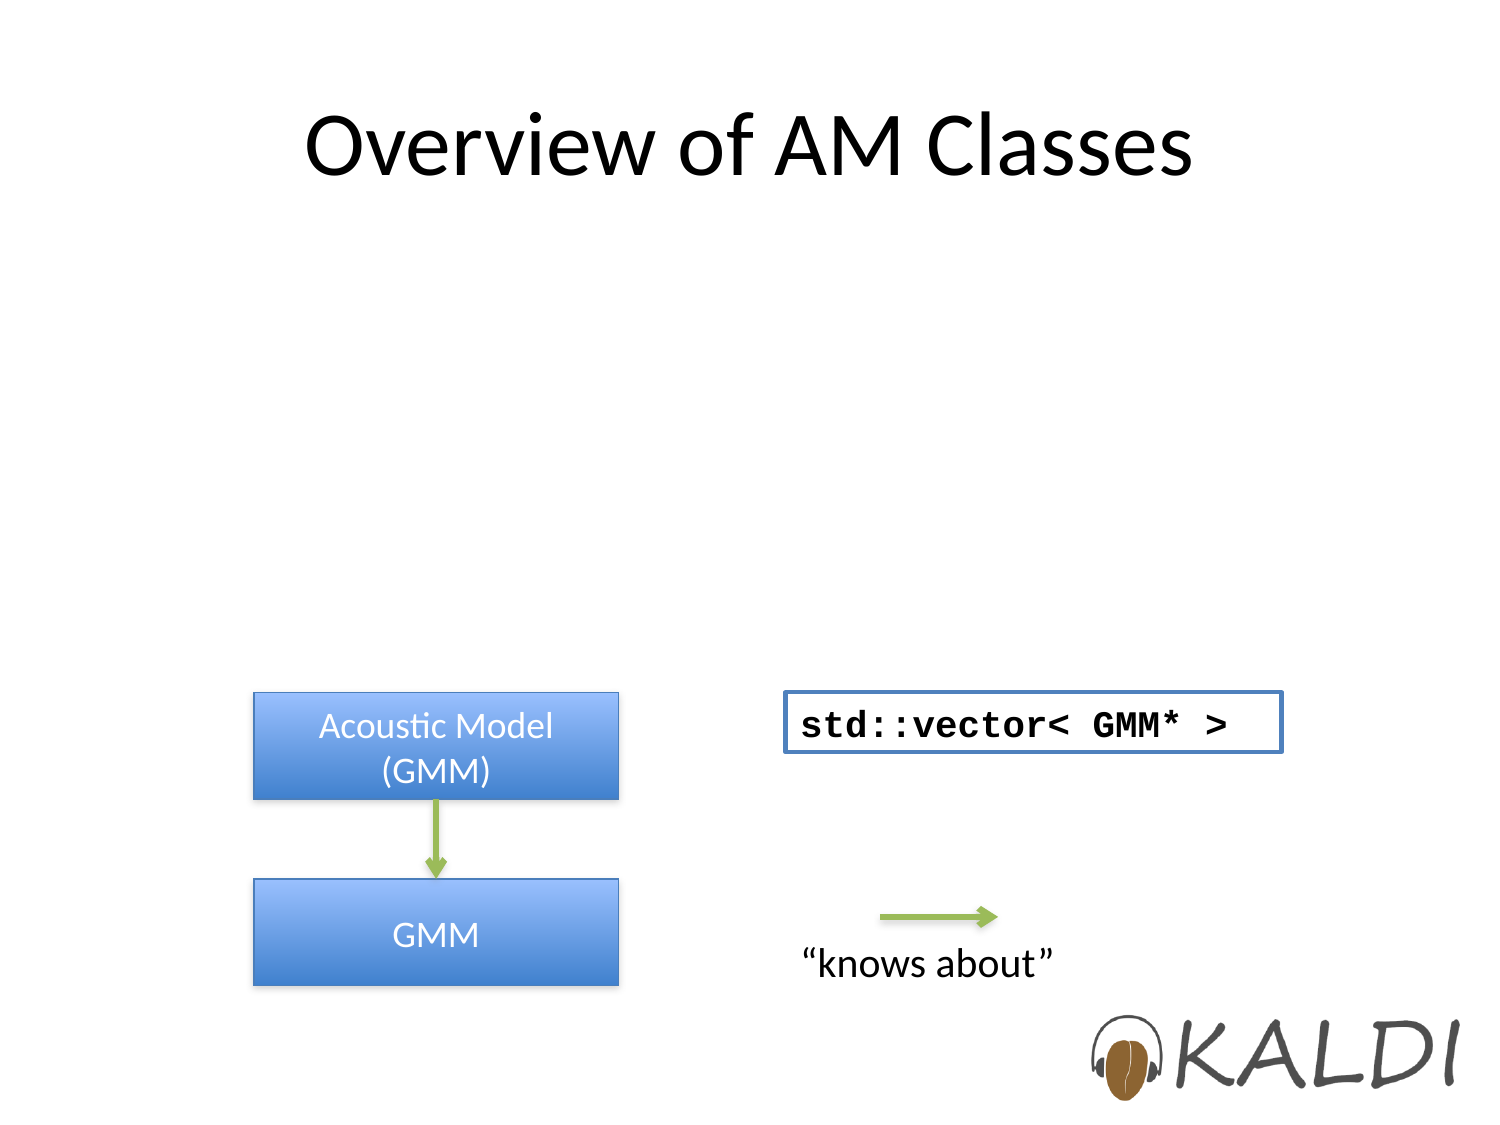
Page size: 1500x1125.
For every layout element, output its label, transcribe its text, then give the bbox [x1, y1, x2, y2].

text_box GMM [253, 878, 619, 986]
title Overview of AM Classes [75, 45, 1425, 233]
text_box “knows about” [785, 878, 1329, 994]
text_box std::vector< GMM* > [783, 690, 1284, 754]
text_box Acoustic Model (GMM) [253, 692, 619, 800]
picture [1088, 1012, 1478, 1107]
